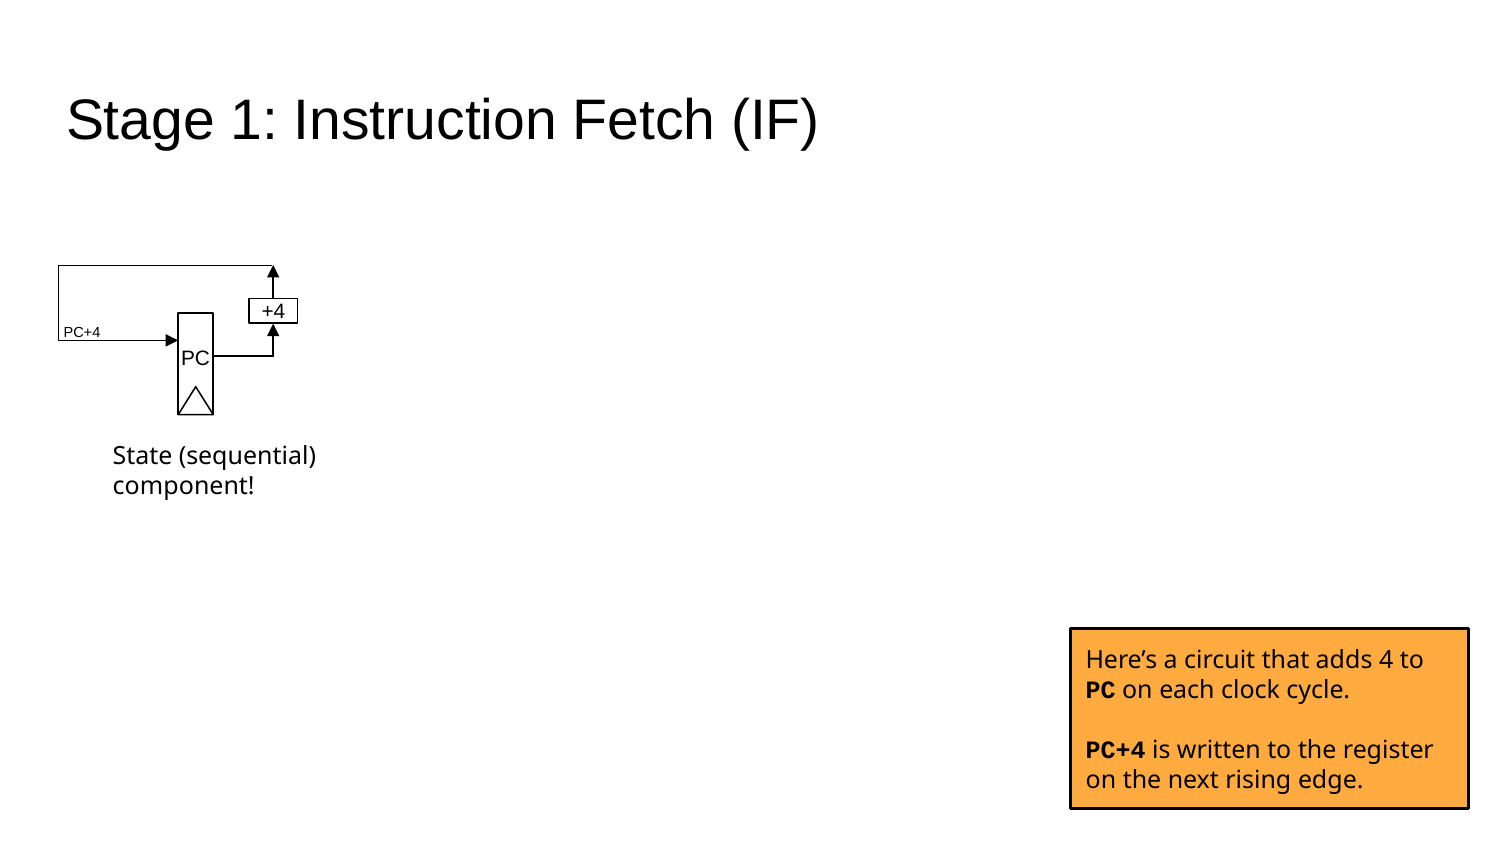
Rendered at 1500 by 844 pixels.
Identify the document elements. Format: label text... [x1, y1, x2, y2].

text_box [177, 312, 214, 415]
text_box Here’s a circuit that adds 4 to PC on each clock cycle. PC+4 is written to the register on the next rising edge. [1070, 628, 1469, 809]
title Stage 1: Instruction Fetch (IF) [51, 72, 1449, 167]
text_box State (sequential) component! [97, 424, 347, 511]
text_box [58, 273, 172, 347]
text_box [248, 297, 298, 324]
